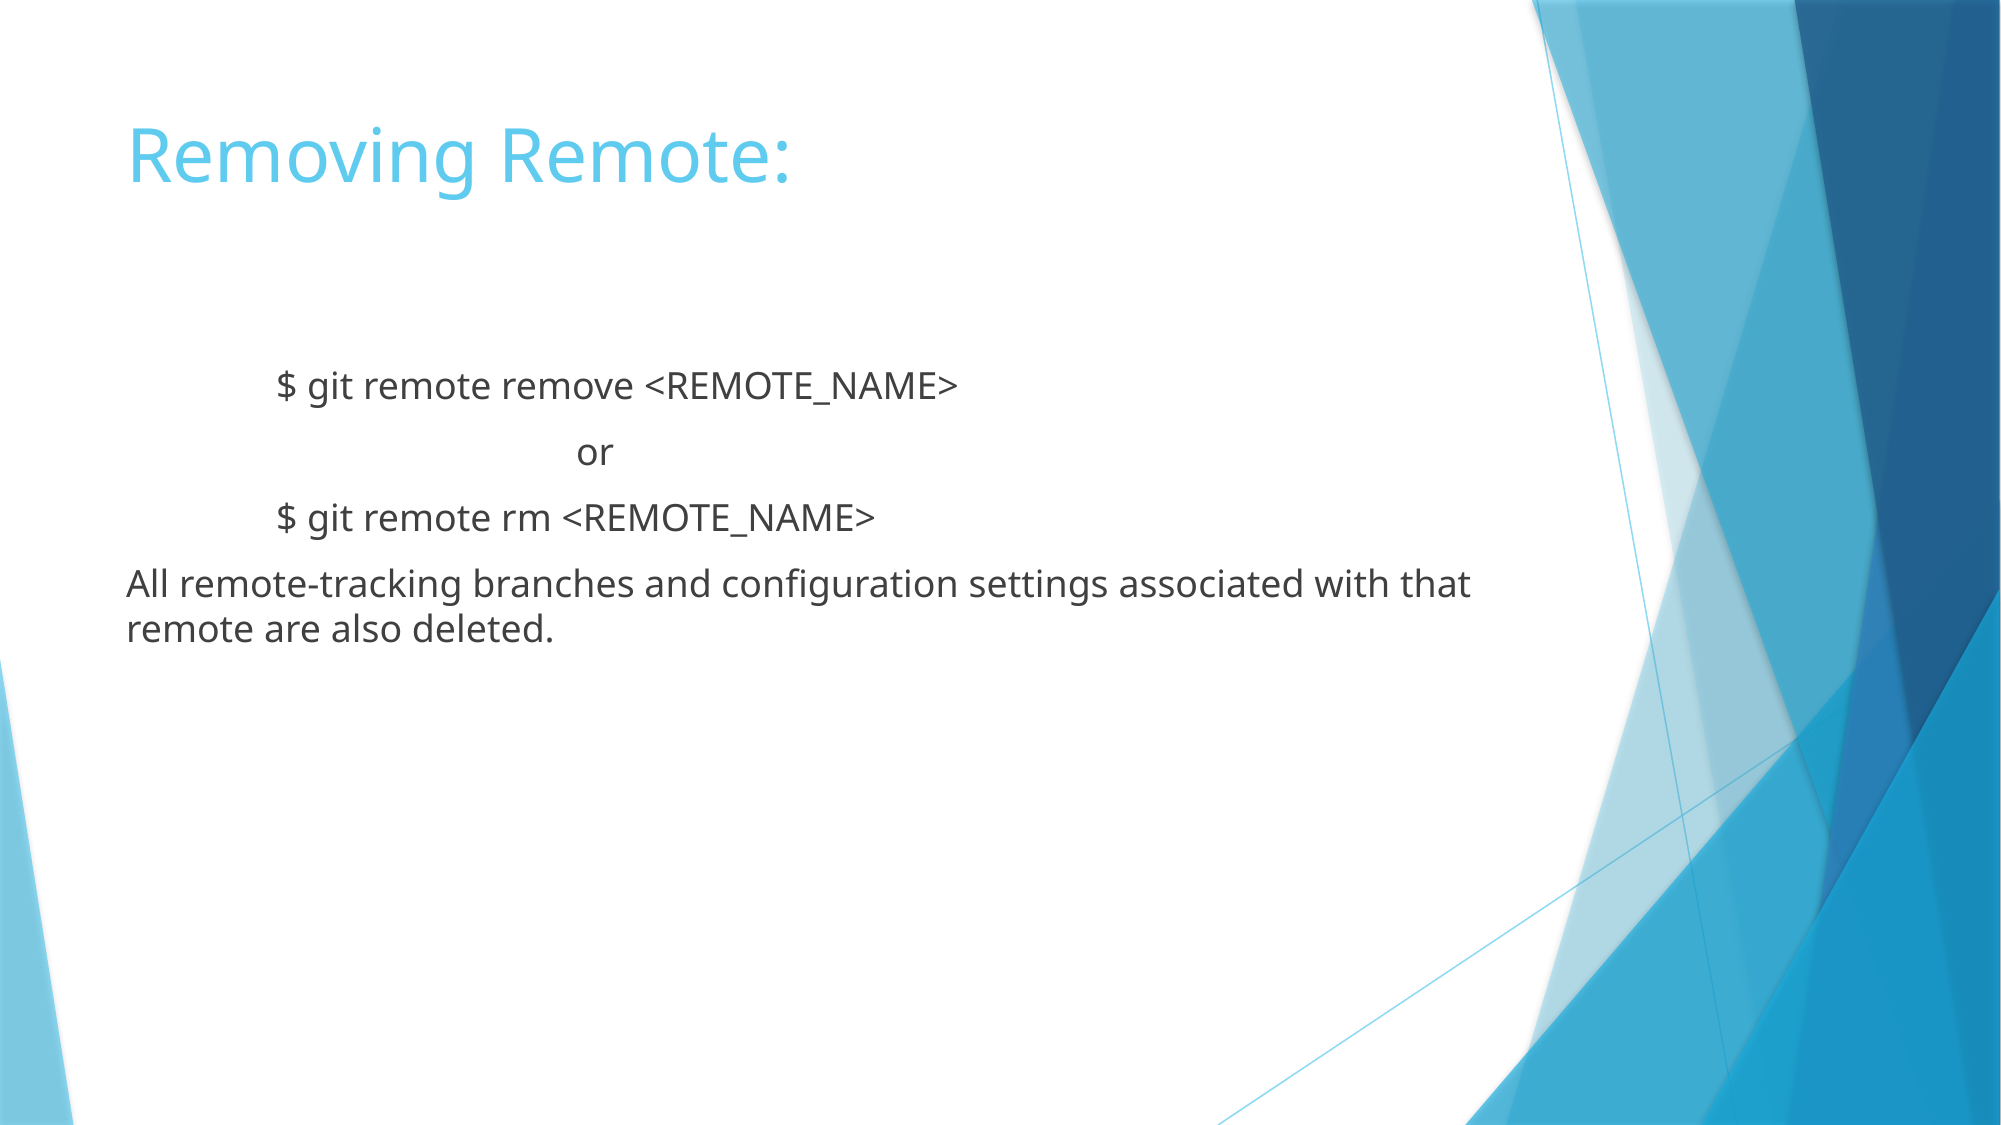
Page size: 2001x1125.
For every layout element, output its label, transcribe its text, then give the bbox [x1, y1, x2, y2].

title Removing Remote: [111, 99, 1522, 317]
list $ git remote remove <REMOTE_NAME> or $ git remote rm <REMOTE_NAME> All remote-tracking branches and configuration settings associated with that remote are also deleted. [111, 354, 1522, 992]
